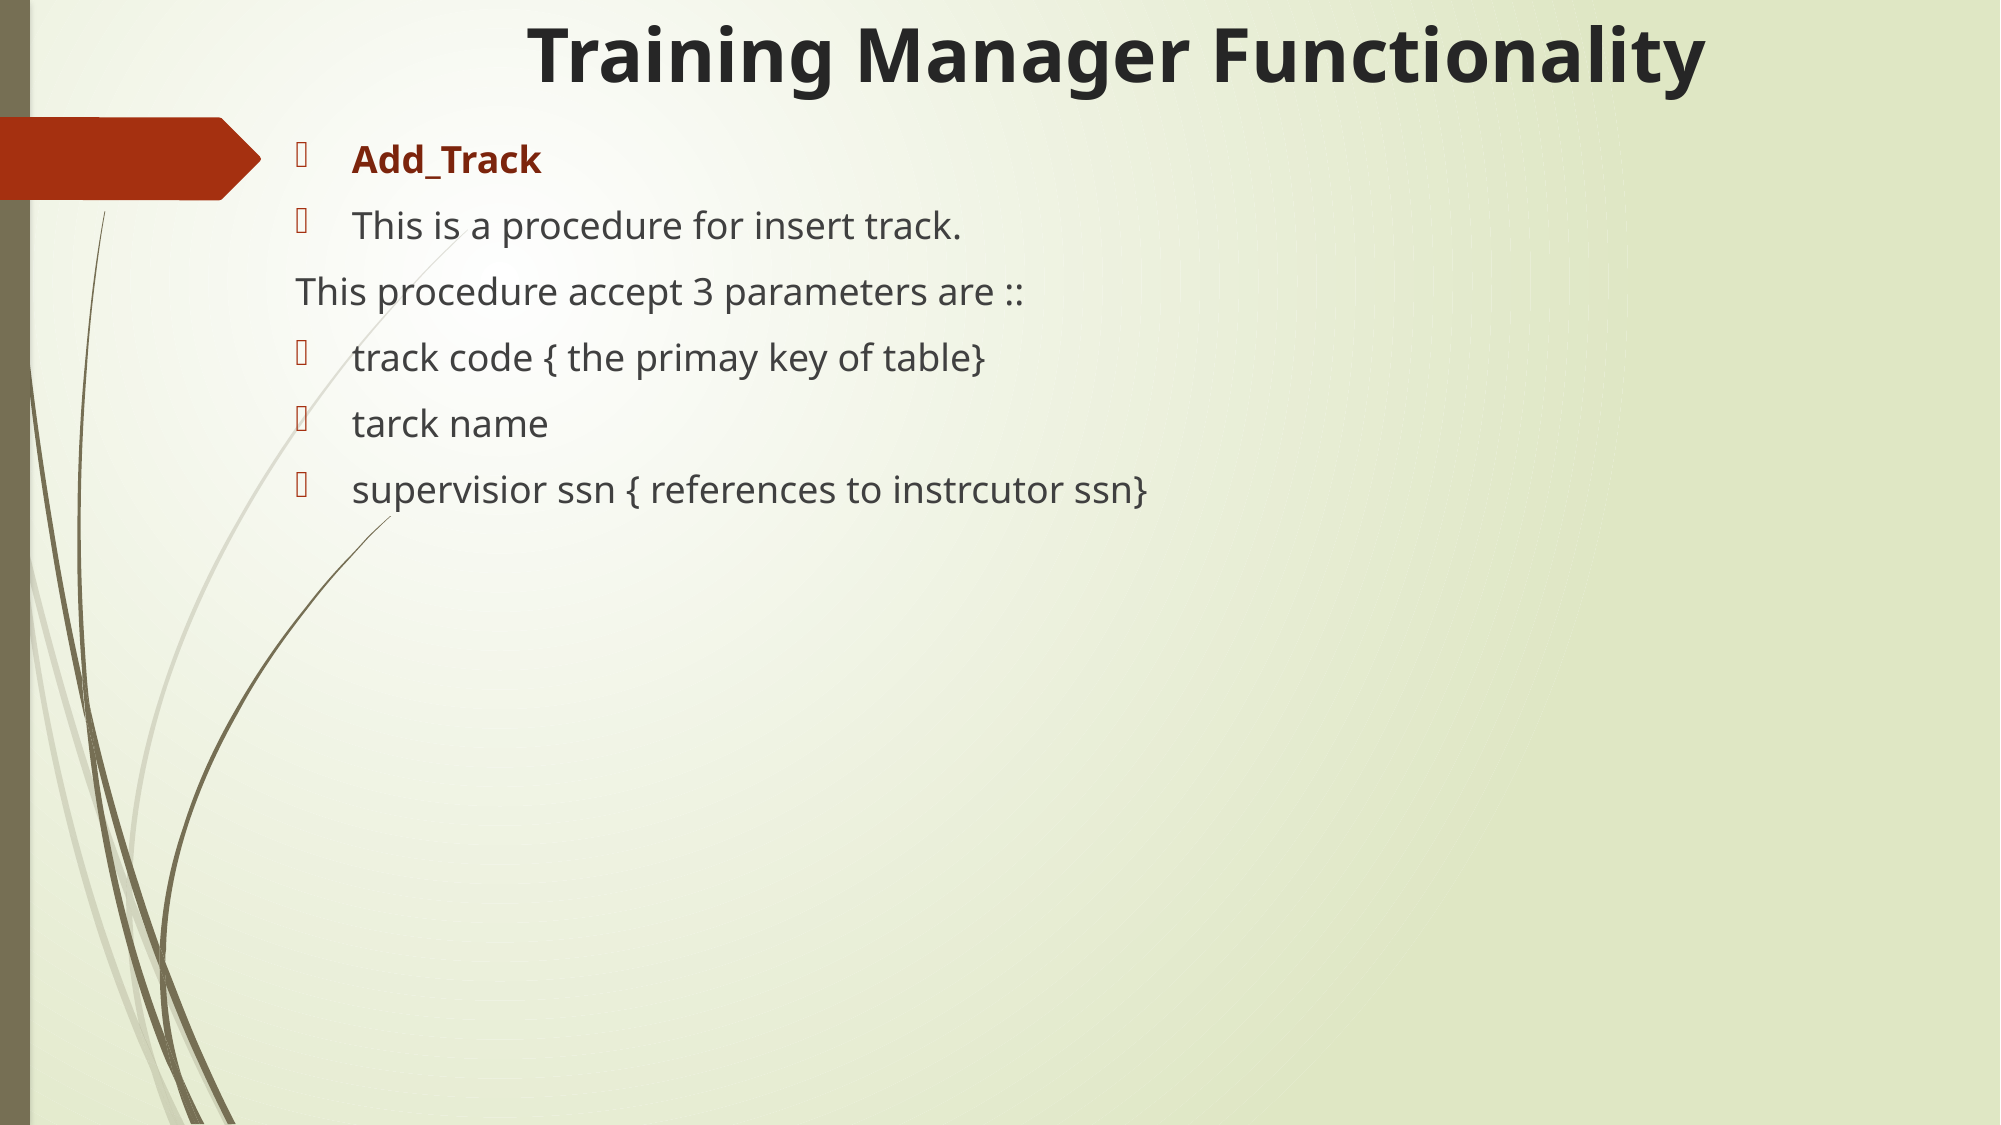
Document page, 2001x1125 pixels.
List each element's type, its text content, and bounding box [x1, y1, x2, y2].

list Add_Track This is a procedure for insert track. This procedure accept 3 parameters are :: track code { the primay key of table} tarck name supervisior ssn { references to instrcutor ssn} [280, 128, 1888, 970]
title Training Manager Functionality [395, 0, 1858, 128]
